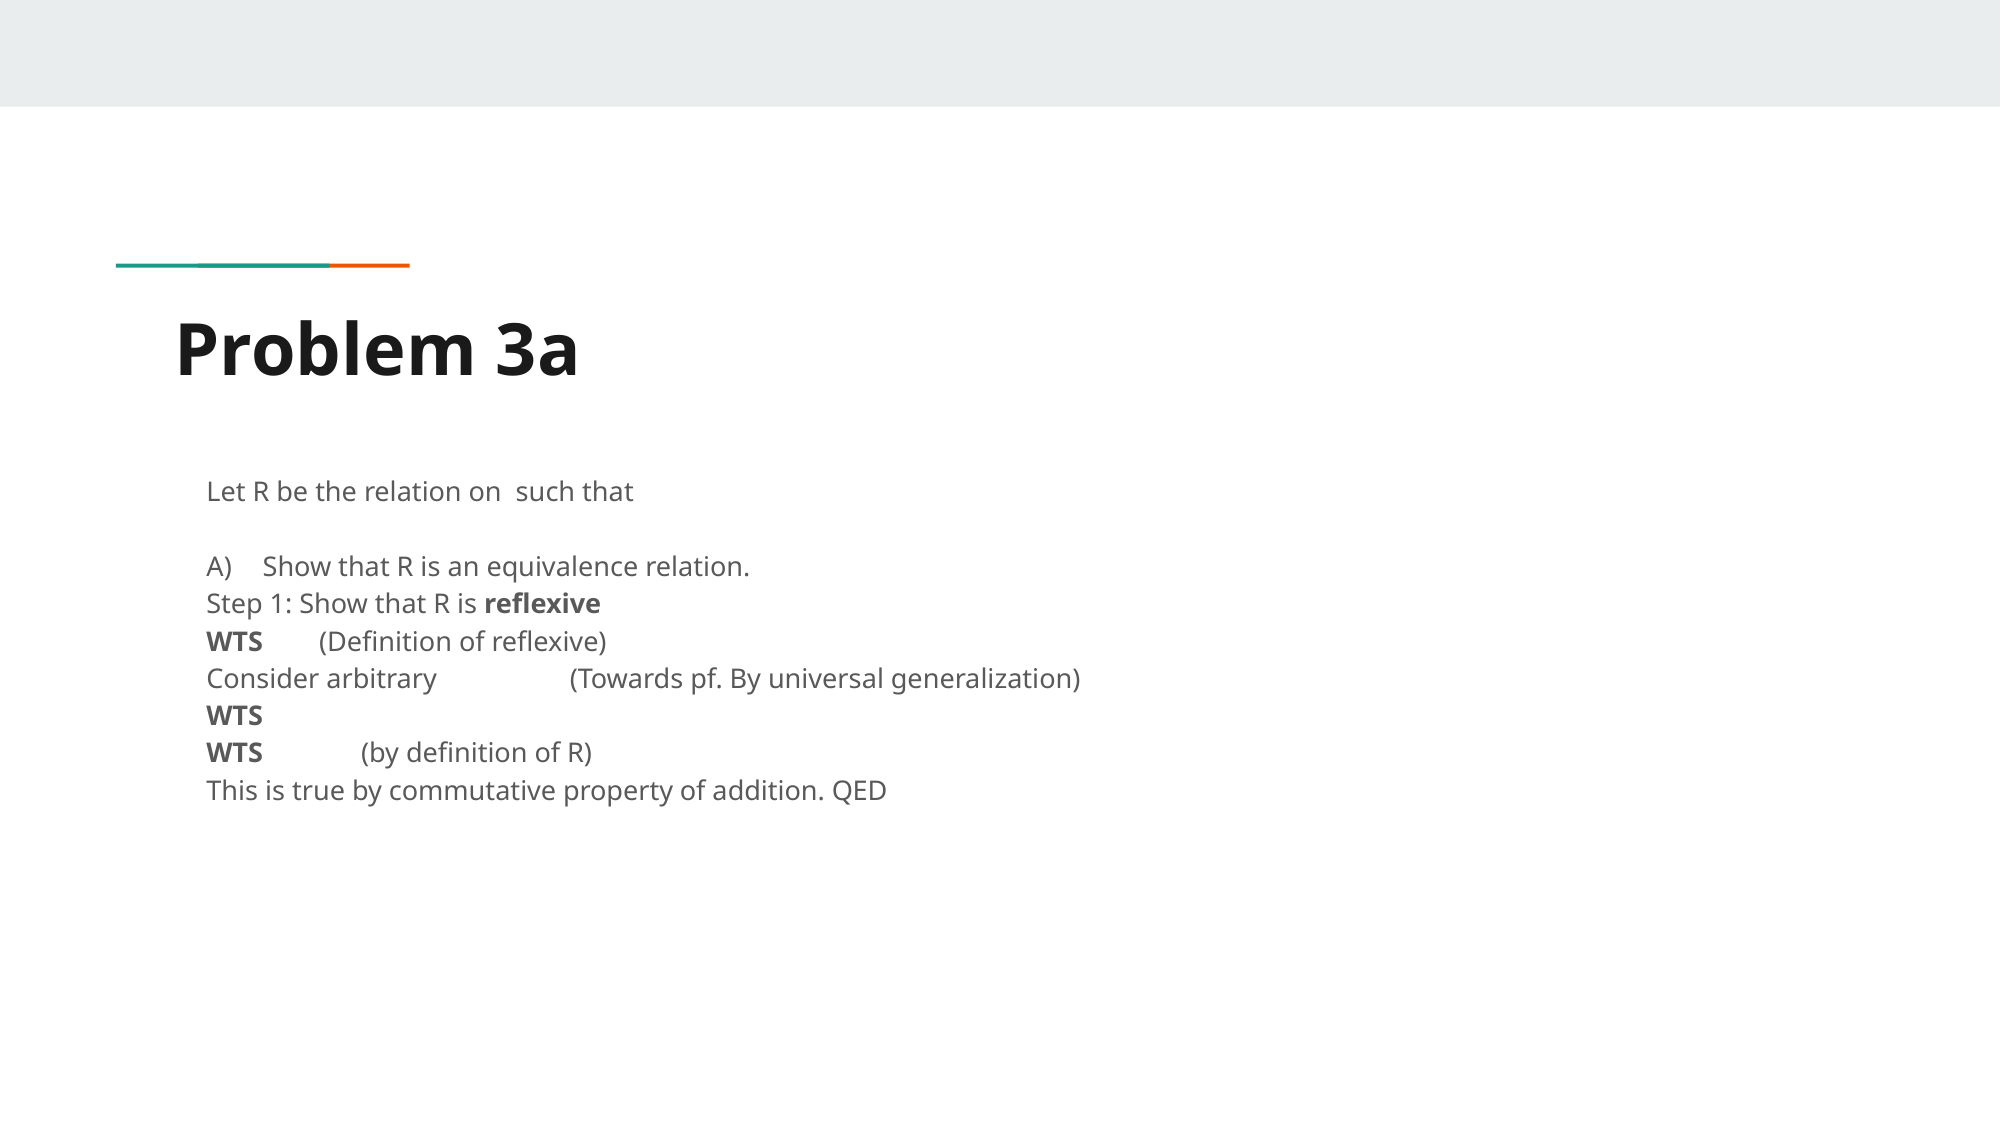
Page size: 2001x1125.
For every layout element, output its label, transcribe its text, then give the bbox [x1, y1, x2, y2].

title Problem 3a [159, 288, 1842, 406]
